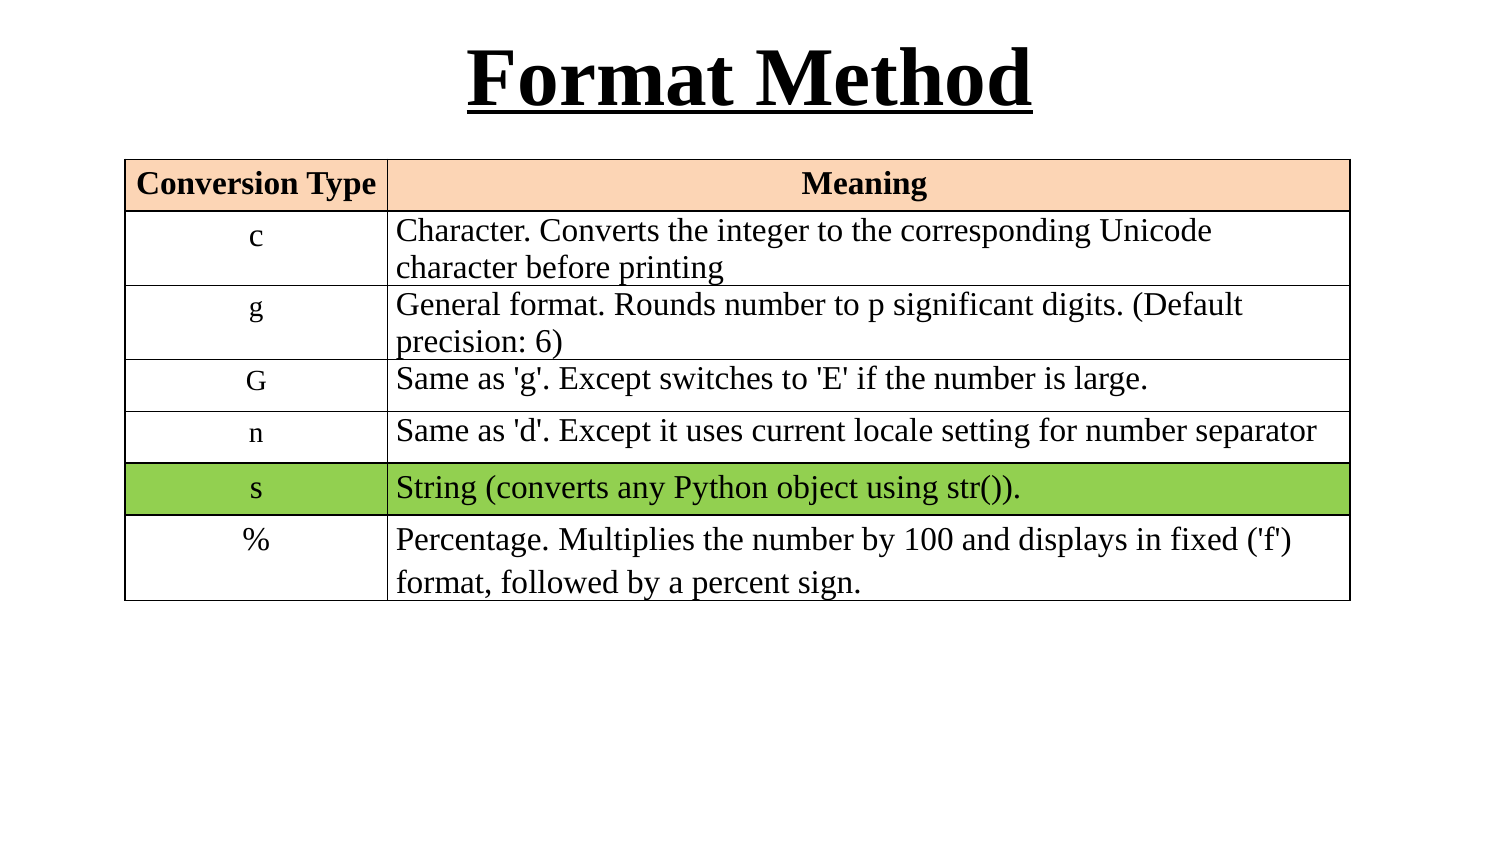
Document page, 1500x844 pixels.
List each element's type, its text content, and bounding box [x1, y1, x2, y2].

table_cell String (converts any Python object using str()). [388, 464, 1349, 514]
table_cell Character. Converts the integer to the corresponding Unicode character before printing [388, 212, 1349, 285]
table_cell Same as 'g'. Except switches to 'E' if the number is large. [388, 360, 1349, 411]
table_cell Percentage. Multiplies the number by 100 and displays in fixed ('f') format, followed by a percent sign. [388, 516, 1349, 600]
title Format Method [75, 9, 1425, 135]
table_header Conversion Type [126, 160, 387, 210]
table_cell c [126, 212, 387, 285]
table_header Meaning [388, 160, 1349, 210]
table_cell G [126, 360, 387, 411]
table_cell % [126, 516, 387, 600]
table_cell g [126, 286, 387, 359]
table_cell n [126, 412, 387, 462]
table_cell s [126, 464, 387, 514]
table_cell General format. Rounds number to p significant digits. (Default precision: 6) [388, 286, 1349, 359]
table_cell Same as 'd'. Except it uses current locale setting for number separator [388, 412, 1349, 462]
